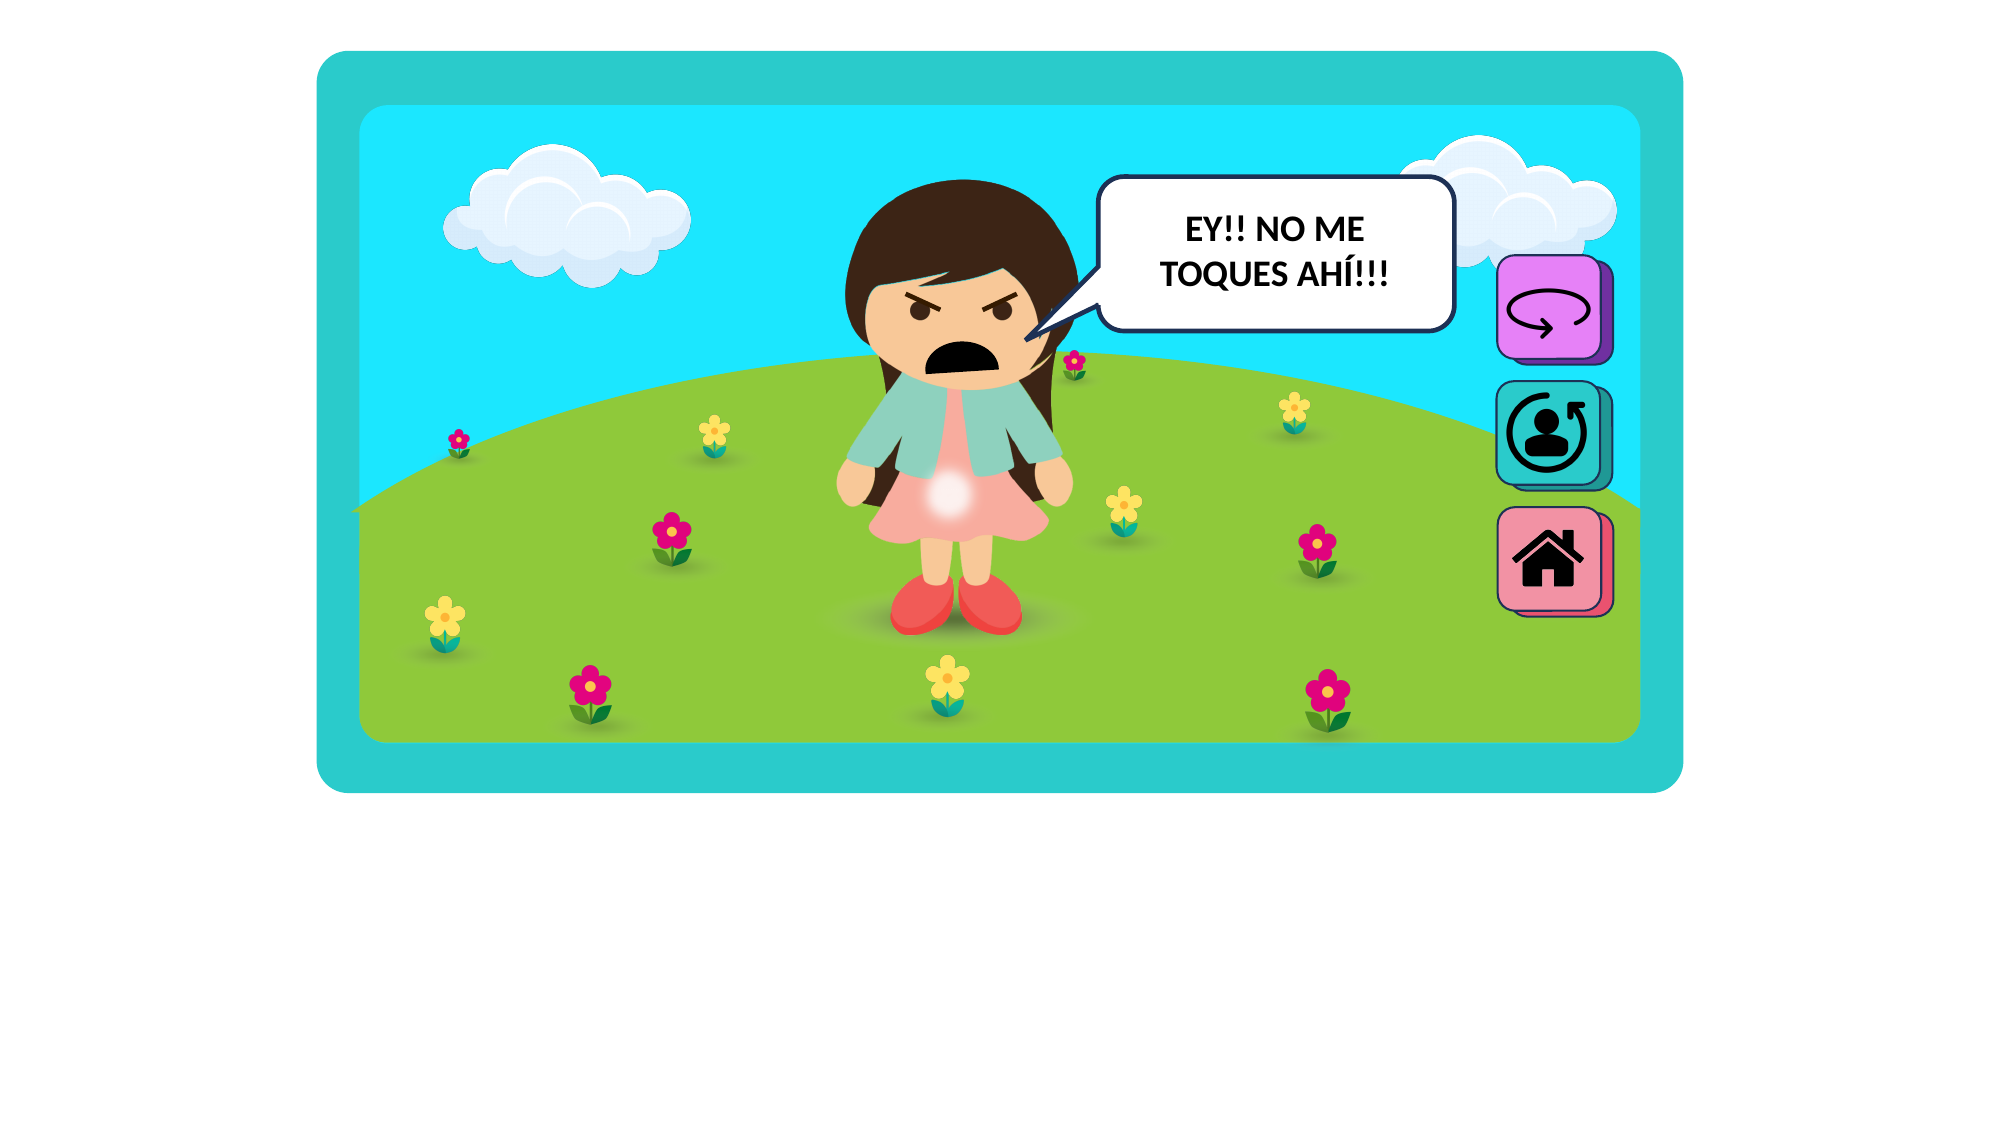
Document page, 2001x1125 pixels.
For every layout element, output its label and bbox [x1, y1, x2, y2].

text_box [222, 50, 1773, 1074]
